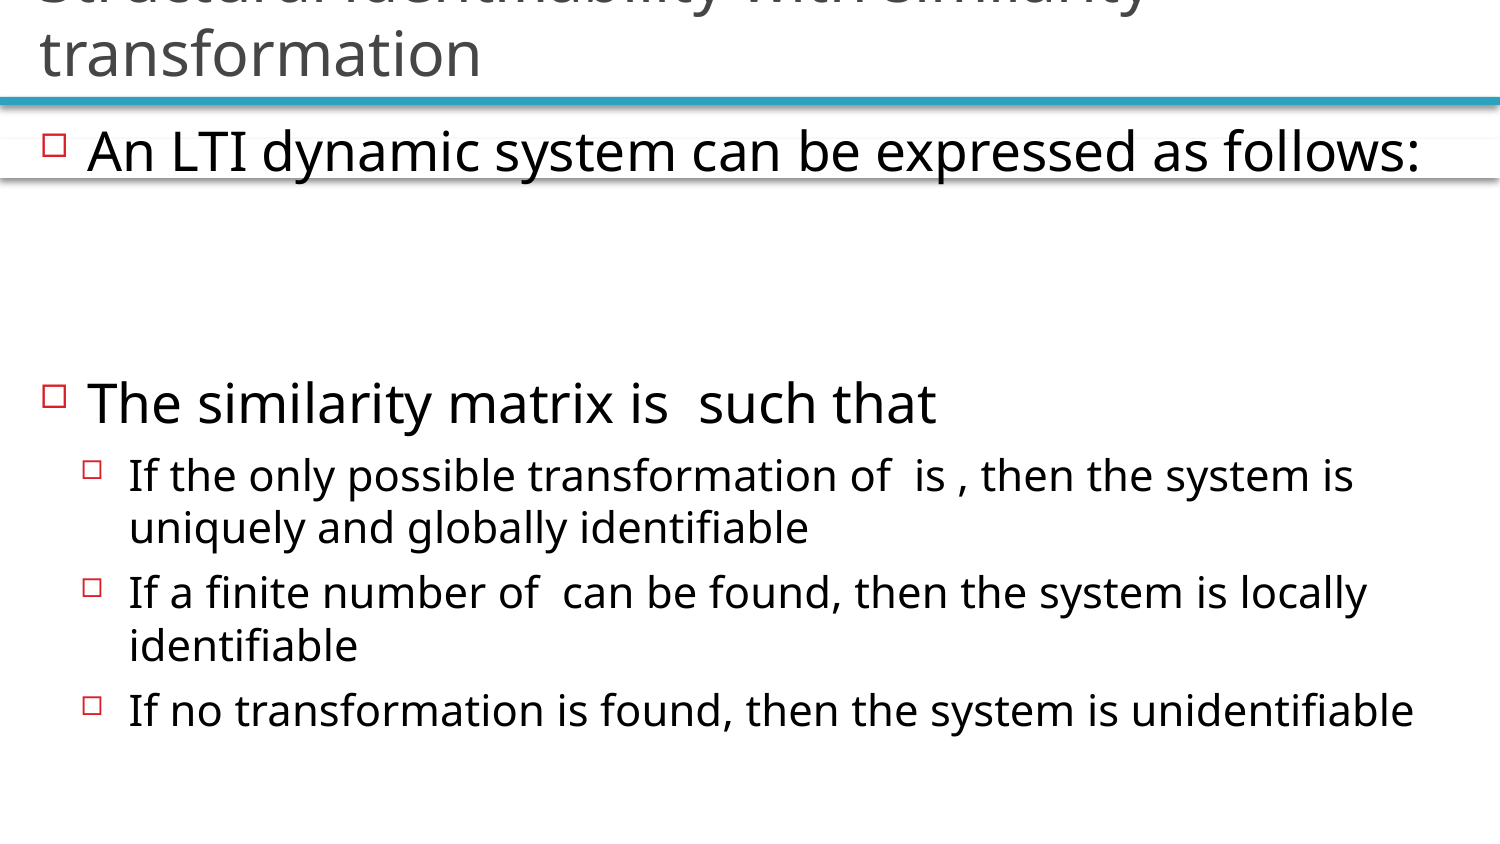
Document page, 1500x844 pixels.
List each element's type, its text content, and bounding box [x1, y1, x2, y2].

title Structural identifiability with similarity transformation [24, 19, 1463, 97]
